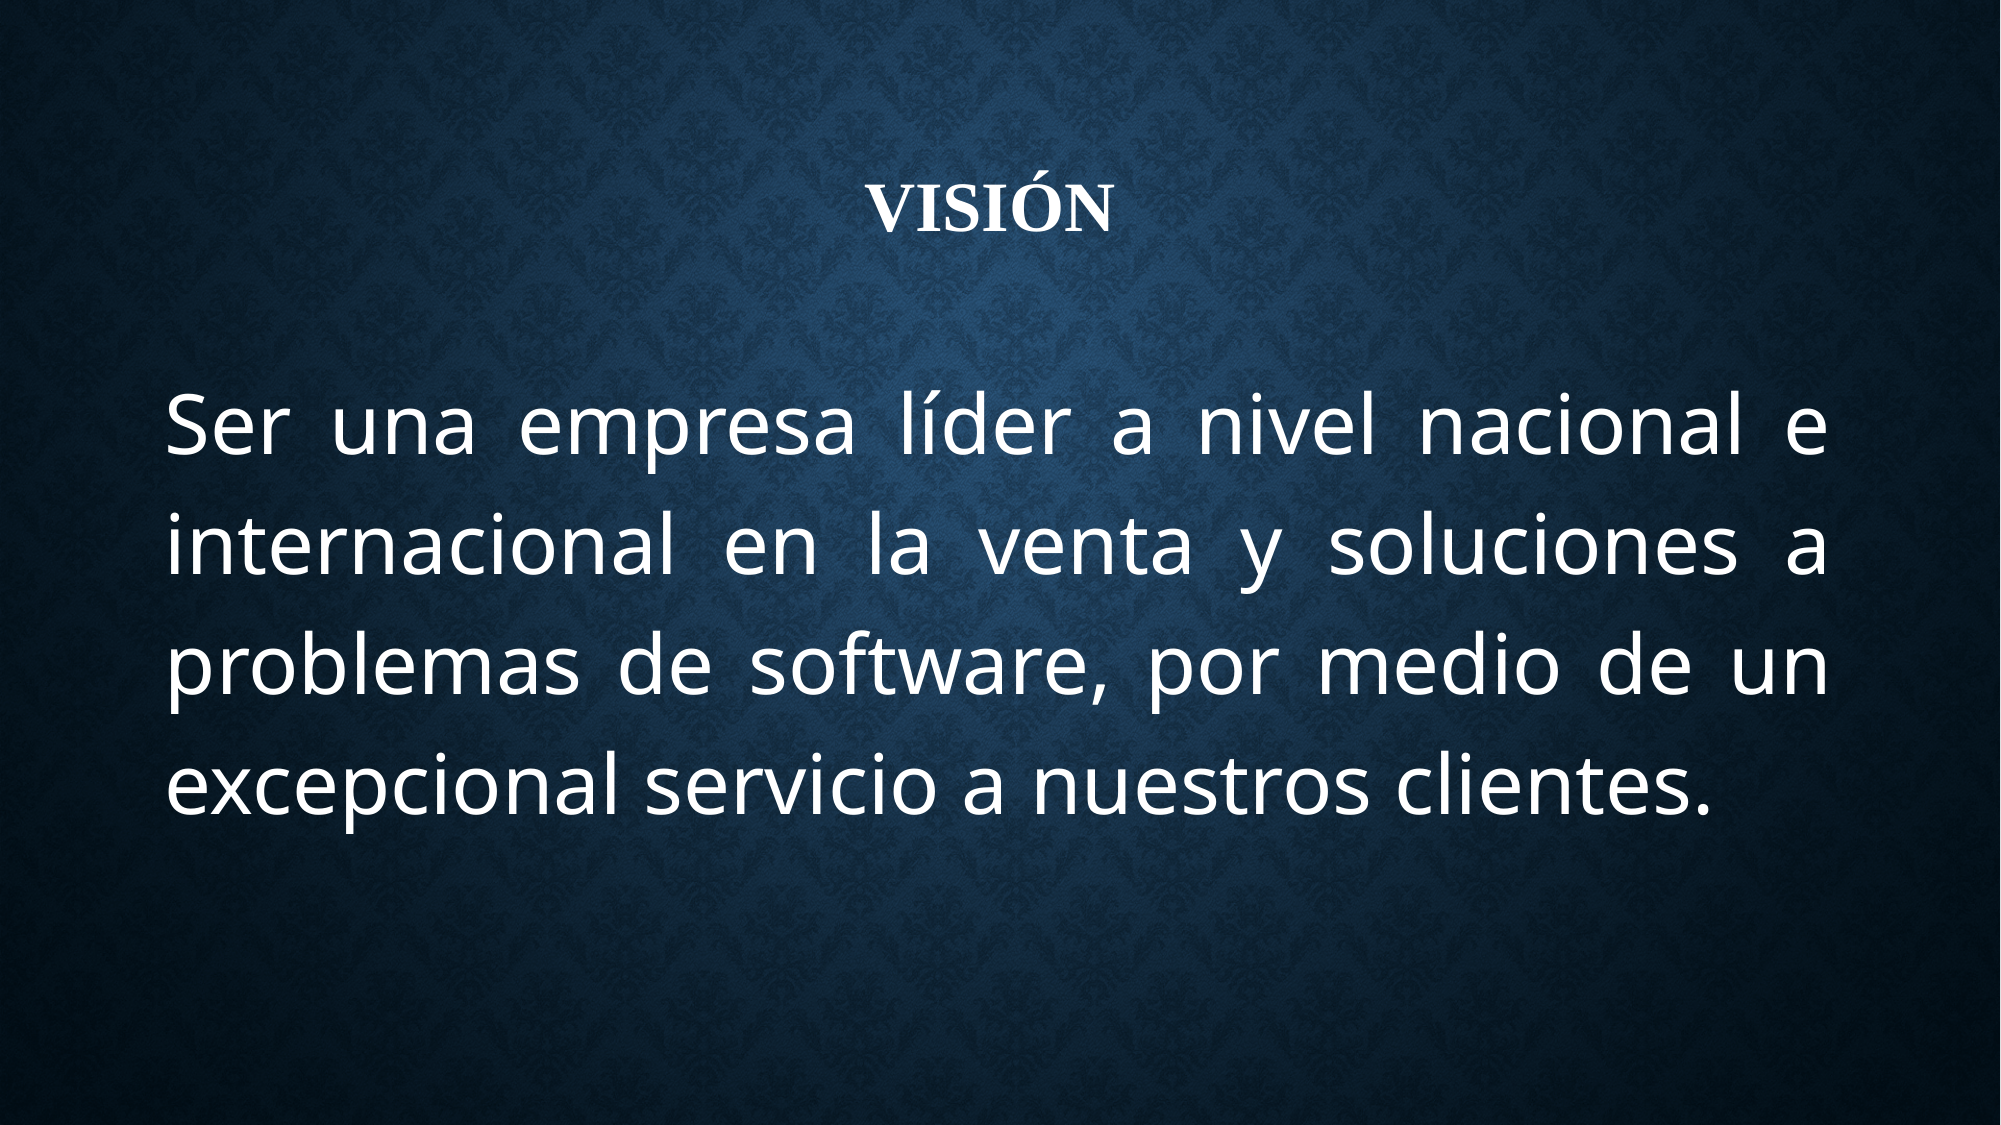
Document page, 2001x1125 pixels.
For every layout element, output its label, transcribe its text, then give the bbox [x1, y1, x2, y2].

list Ser una empresa líder a nivel nacional e internacional en la venta y soluciones a problemas de software, por medio de un excepcional servicio a nuestros clientes. [149, 343, 1849, 950]
title Visión [149, 99, 1849, 318]
